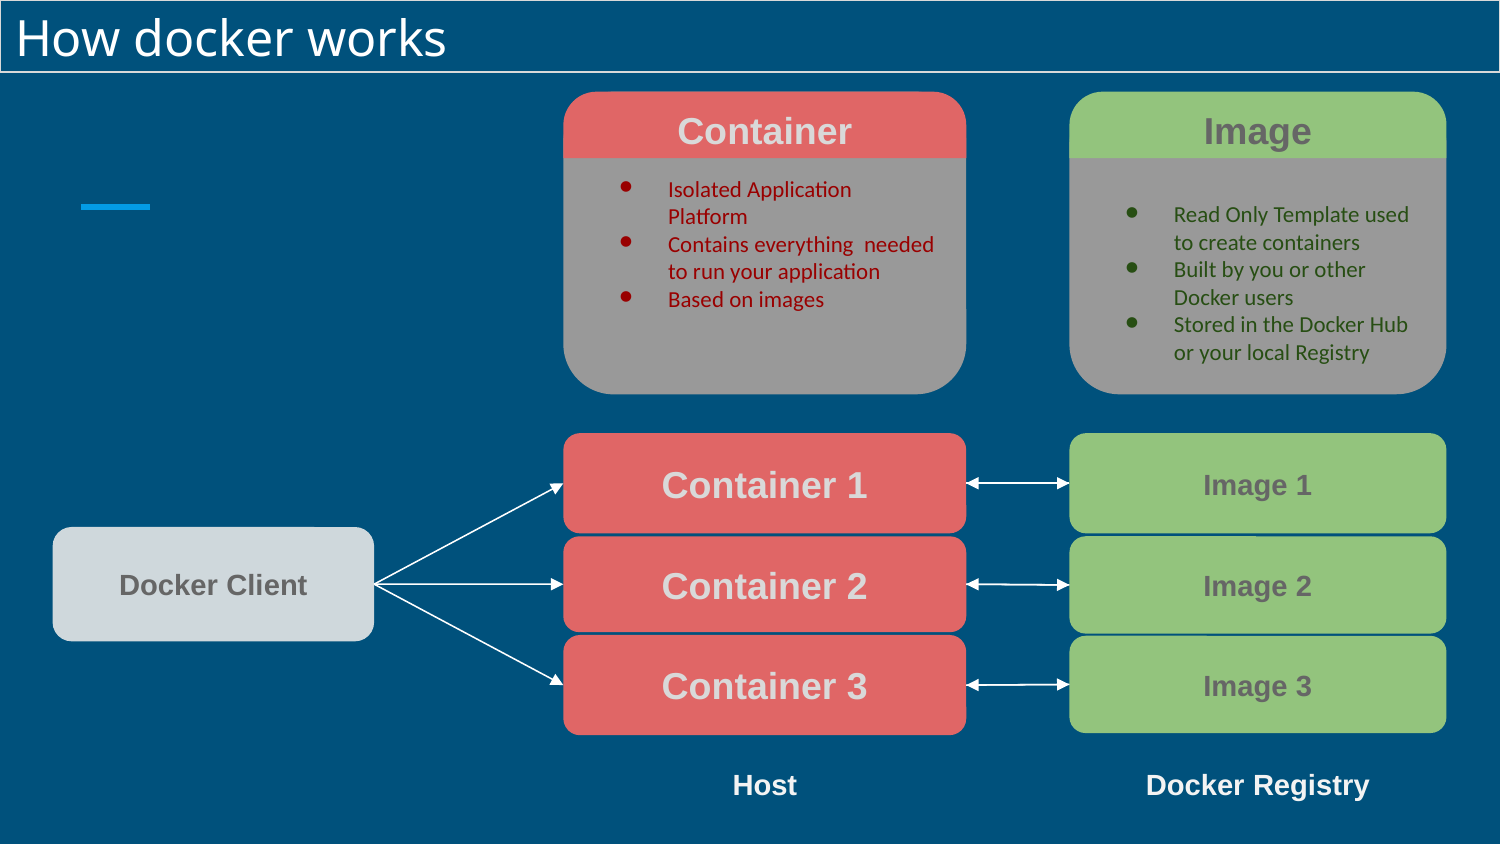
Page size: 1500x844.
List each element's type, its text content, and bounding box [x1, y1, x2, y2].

text_box Host [612, 755, 918, 812]
text_box Docker Client [52, 526, 368, 642]
text_box Read Only Template used to create containers Built by you or other Docker users Stored in the Docker Hub or your local Registry [1069, 159, 1447, 395]
text_box Image 1 [1069, 433, 1447, 534]
title How docker works [0, 0, 1500, 73]
text_box Docker Registry [1069, 755, 1447, 812]
text_box Container 1 [563, 433, 967, 534]
text_box Image 2 [1069, 536, 1447, 634]
text_box Image [1069, 91, 1447, 159]
text_box Isolated Application Platform Contains everything needed to run your application Based on images [563, 159, 967, 395]
text_box Container 3 [563, 634, 967, 736]
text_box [373, 482, 564, 582]
text_box Container [563, 91, 967, 159]
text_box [373, 583, 564, 686]
text_box Container 2 [569, 536, 967, 633]
text_box Image 3 [1069, 635, 1447, 734]
